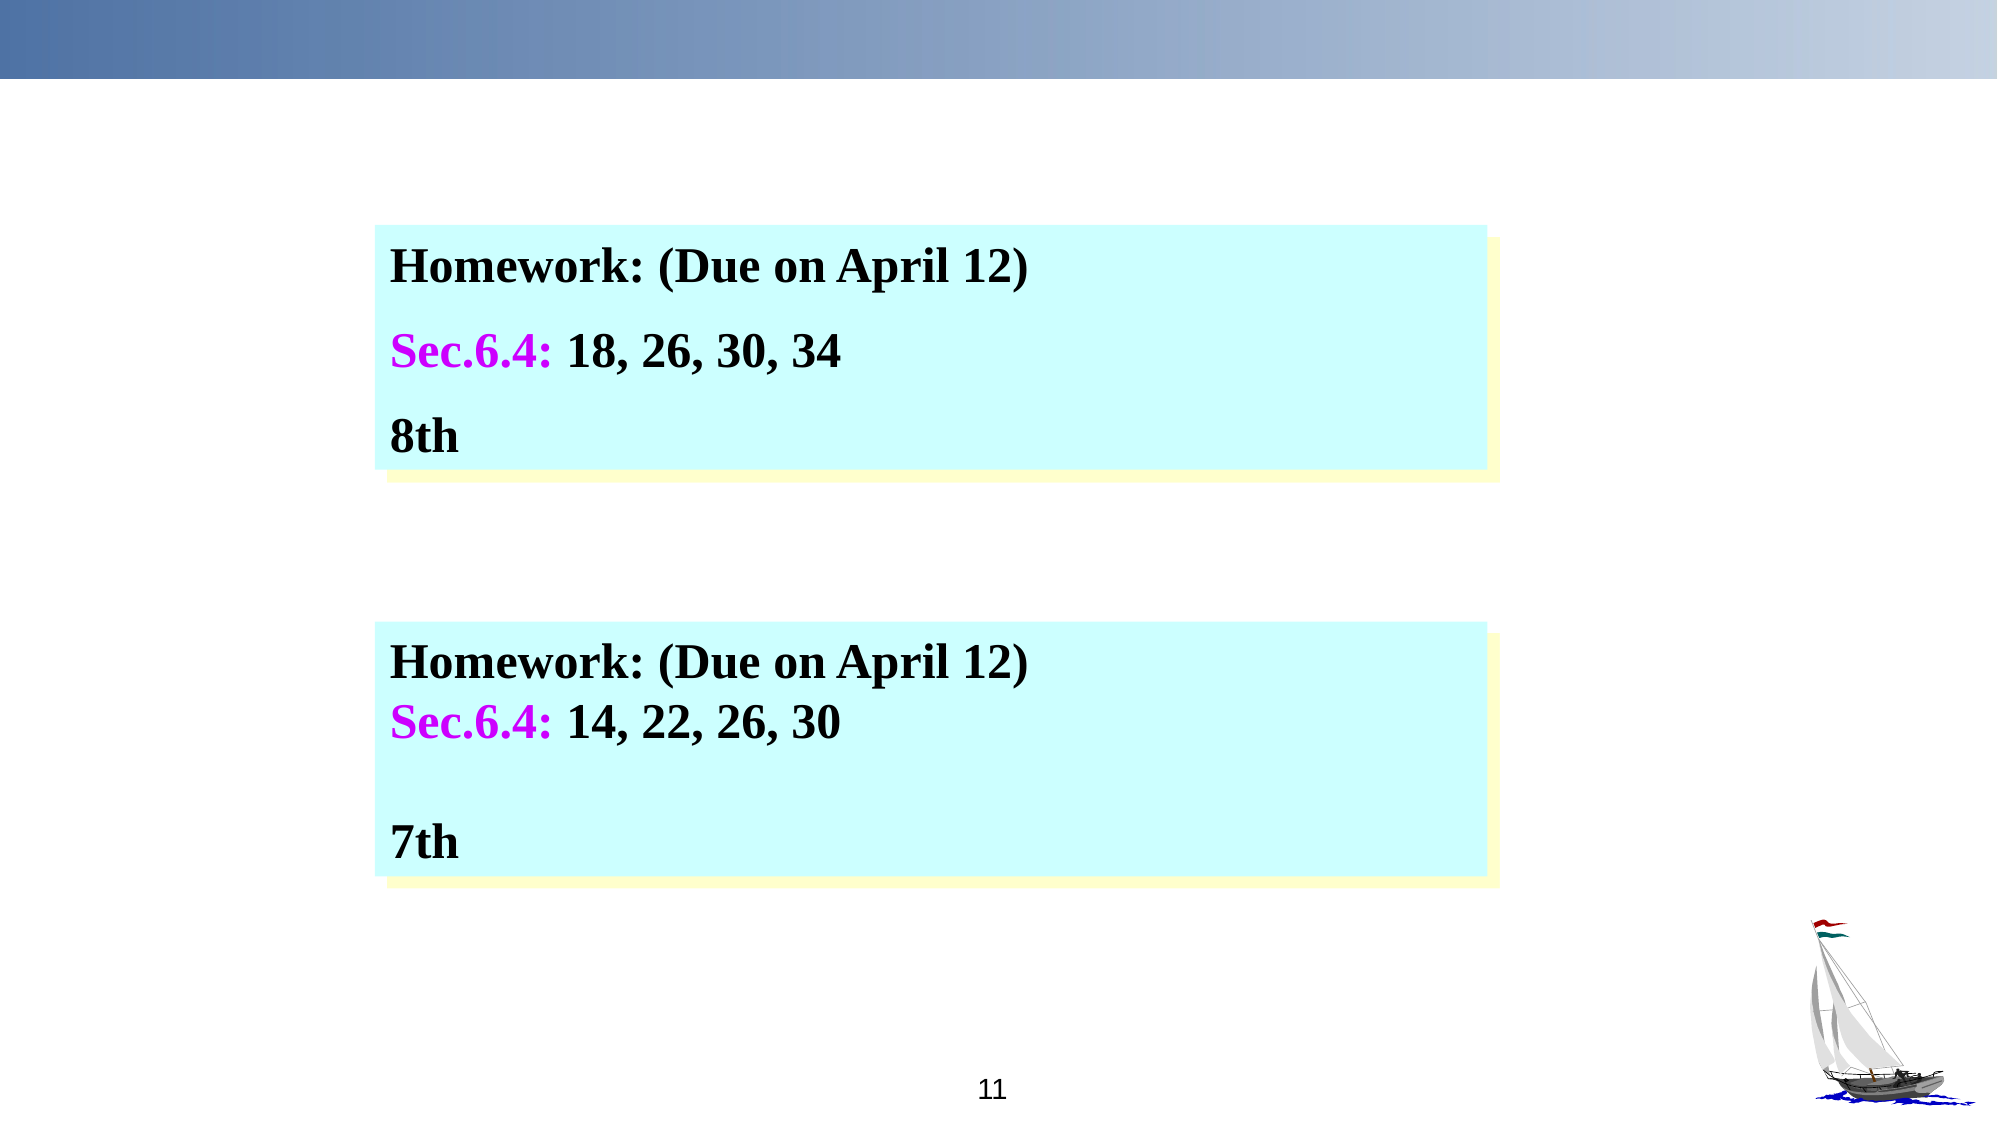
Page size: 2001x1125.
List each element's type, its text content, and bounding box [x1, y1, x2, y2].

text_box Homework: (Due on April 12) Sec.6.4: 18, 26, 30, 34 8th [374, 224, 1488, 470]
slide_number 11 [889, 1049, 1024, 1125]
text_box Homework: (Due on April 12) Sec.6.4: 14, 22, 26, 30 7th [374, 621, 1488, 877]
picture [0, 0, 2000, 79]
